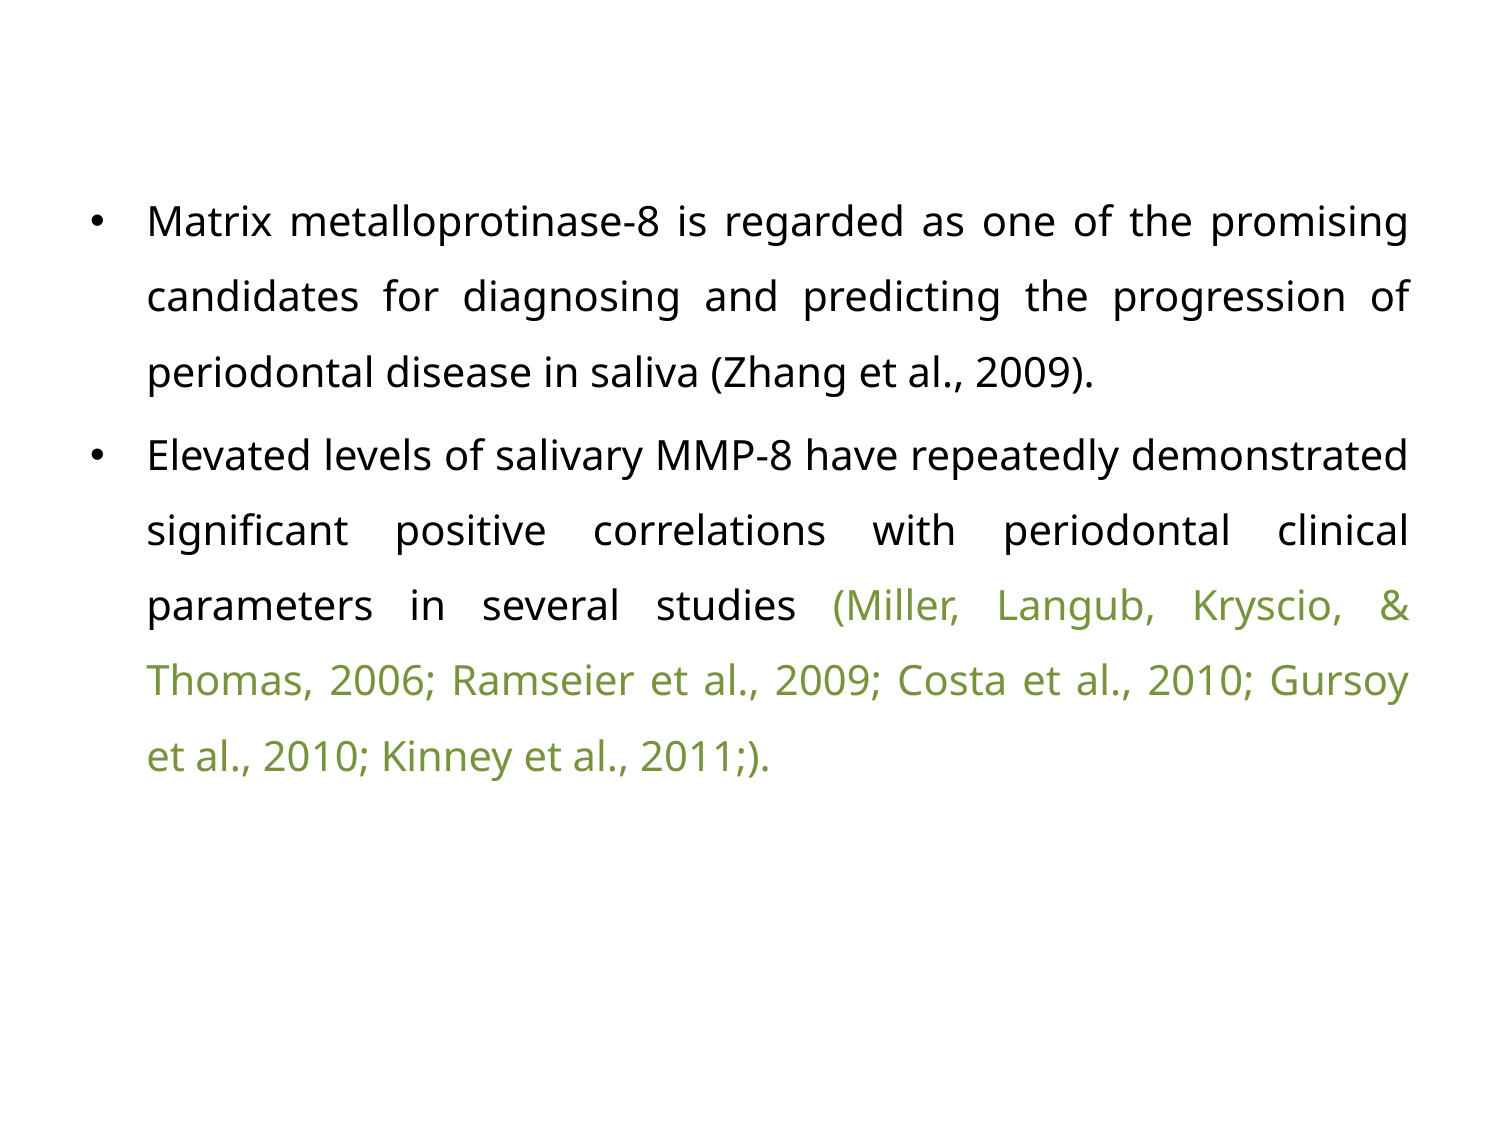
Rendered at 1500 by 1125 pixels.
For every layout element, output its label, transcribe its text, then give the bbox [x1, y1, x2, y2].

list Matrix metalloprotinase-8 is regarded as one of the promising candidates for diagnosing and predicting the progression of periodontal disease in saliva (Zhang et al., 2009). Elevated levels of salivary MMP-8 have repeatedly demonstrated significant positive correlations with periodontal clinical parameters in several studies (Miller, Langub, Kryscio, & Thomas, 2006; Ramseier et al., 2009; Costa et al., 2010; Gursoy et al., 2010; Kinney et al., 2011;). [75, 162, 1425, 1005]
